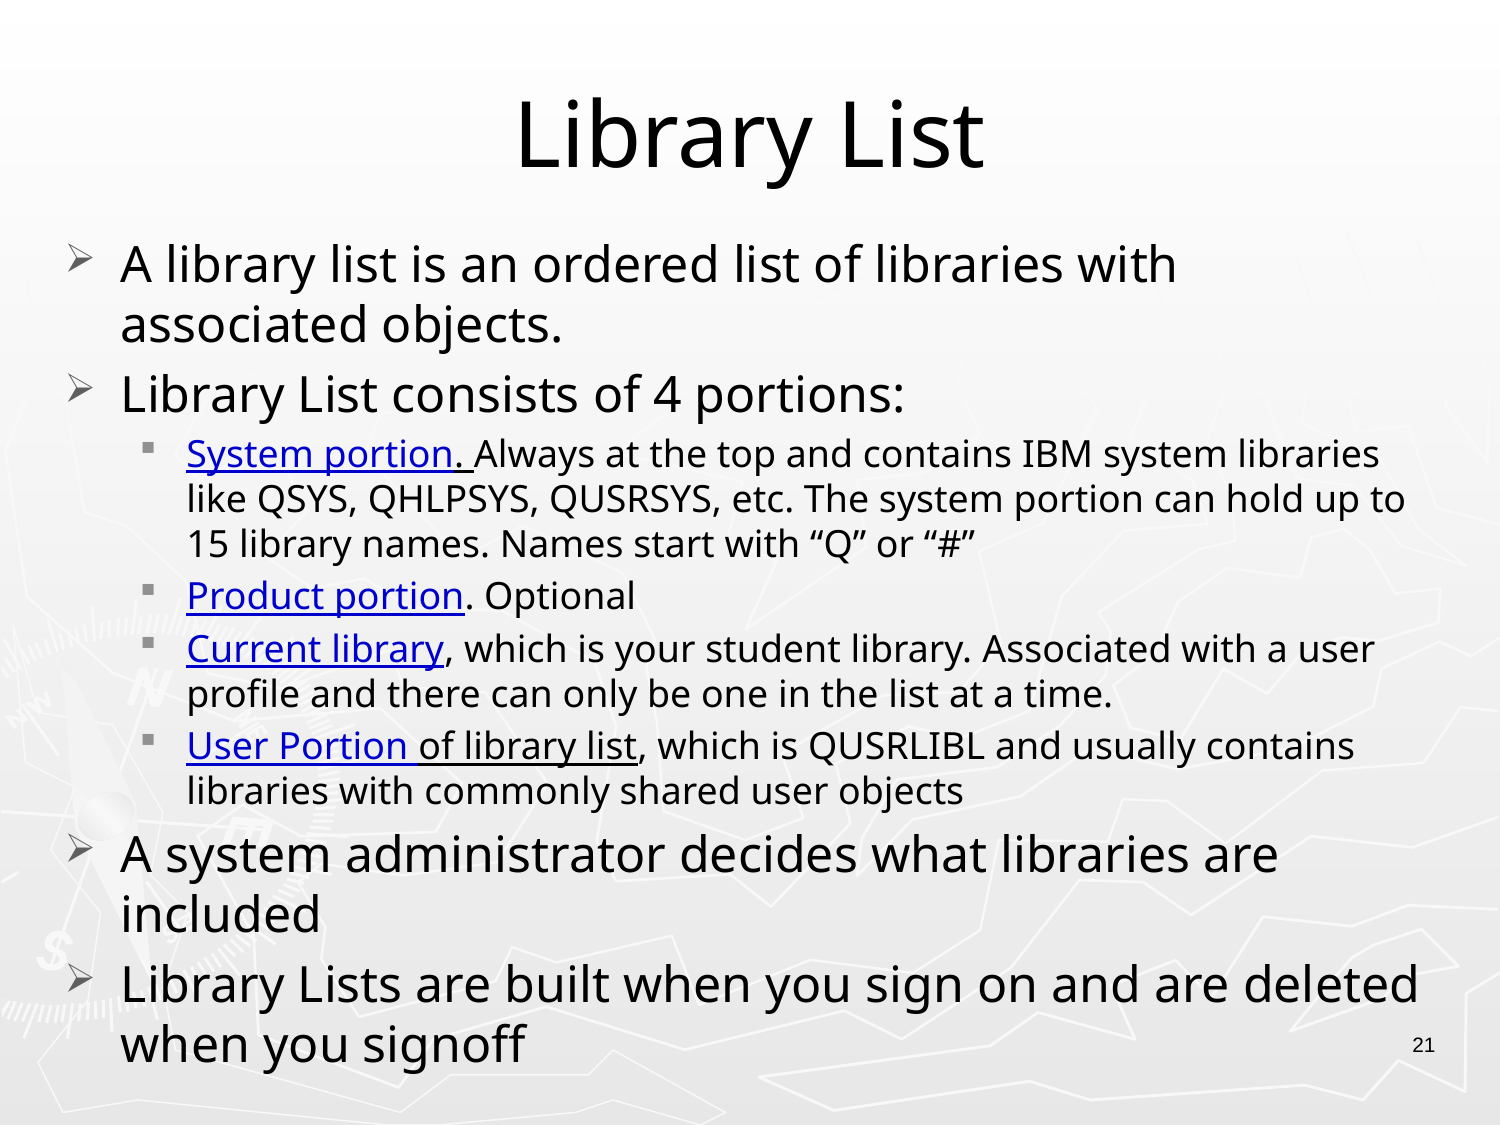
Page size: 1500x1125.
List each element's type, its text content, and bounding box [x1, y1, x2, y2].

title Library List [49, 37, 1451, 224]
slide_number 21 [1074, 1024, 1451, 1103]
list A library list is an ordered list of libraries with associated objects. Library List consists of 4 portions: System portion. Always at the top and contains IBM system libraries like QSYS, QHLPSYS, QUSRSYS, etc. The system portion can hold up to 15 library names. Names start with “Q” or “#” Product portion. Optional Current library, which is your student library. Associated with a user profile and there can only be one in the list at a time. User Portion of library list, which is QUSRLIBL and usually contains libraries with commonly shared user objects A system administrator decides what libraries are included Library Lists are built when you sign on and are deleted when you signoff [49, 224, 1451, 1025]
